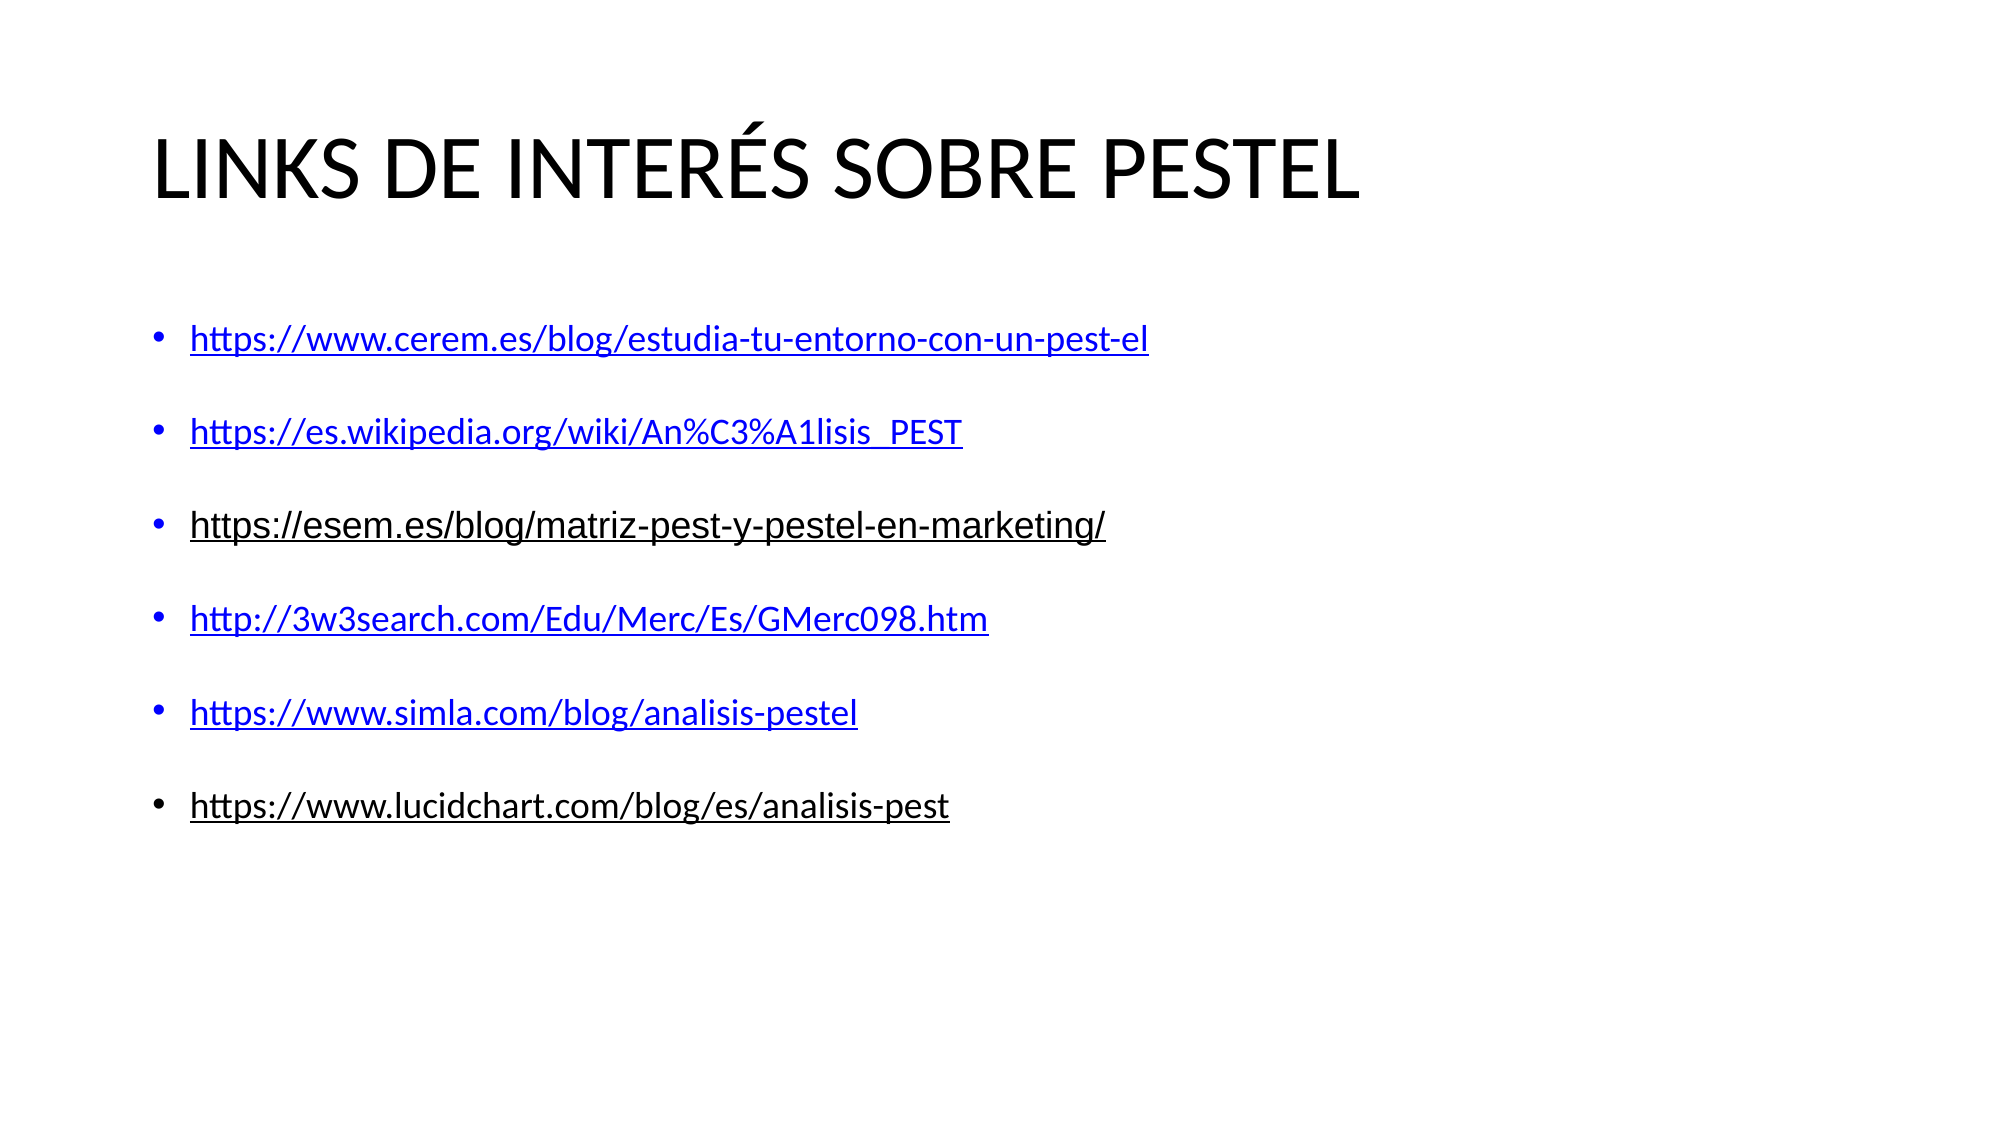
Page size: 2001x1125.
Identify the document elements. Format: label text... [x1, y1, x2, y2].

list https://www.cerem.es/blog/estudia-tu-entorno-con-un-pest-el https://es.wikipedia.org/wiki/An%C3%A1lisis_PEST https://esem.es/blog/matriz-pest-y-pestel-en-marketing/ http://3w3search.com/Edu/Merc/Es/GMerc098.htm https://www.simla.com/blog/analisis-pestel https://www.lucidchart.com/blog/es/analisis-pest [137, 299, 1863, 1014]
title LINKS DE INTERÉS SOBRE PESTEL [137, 59, 1863, 278]
